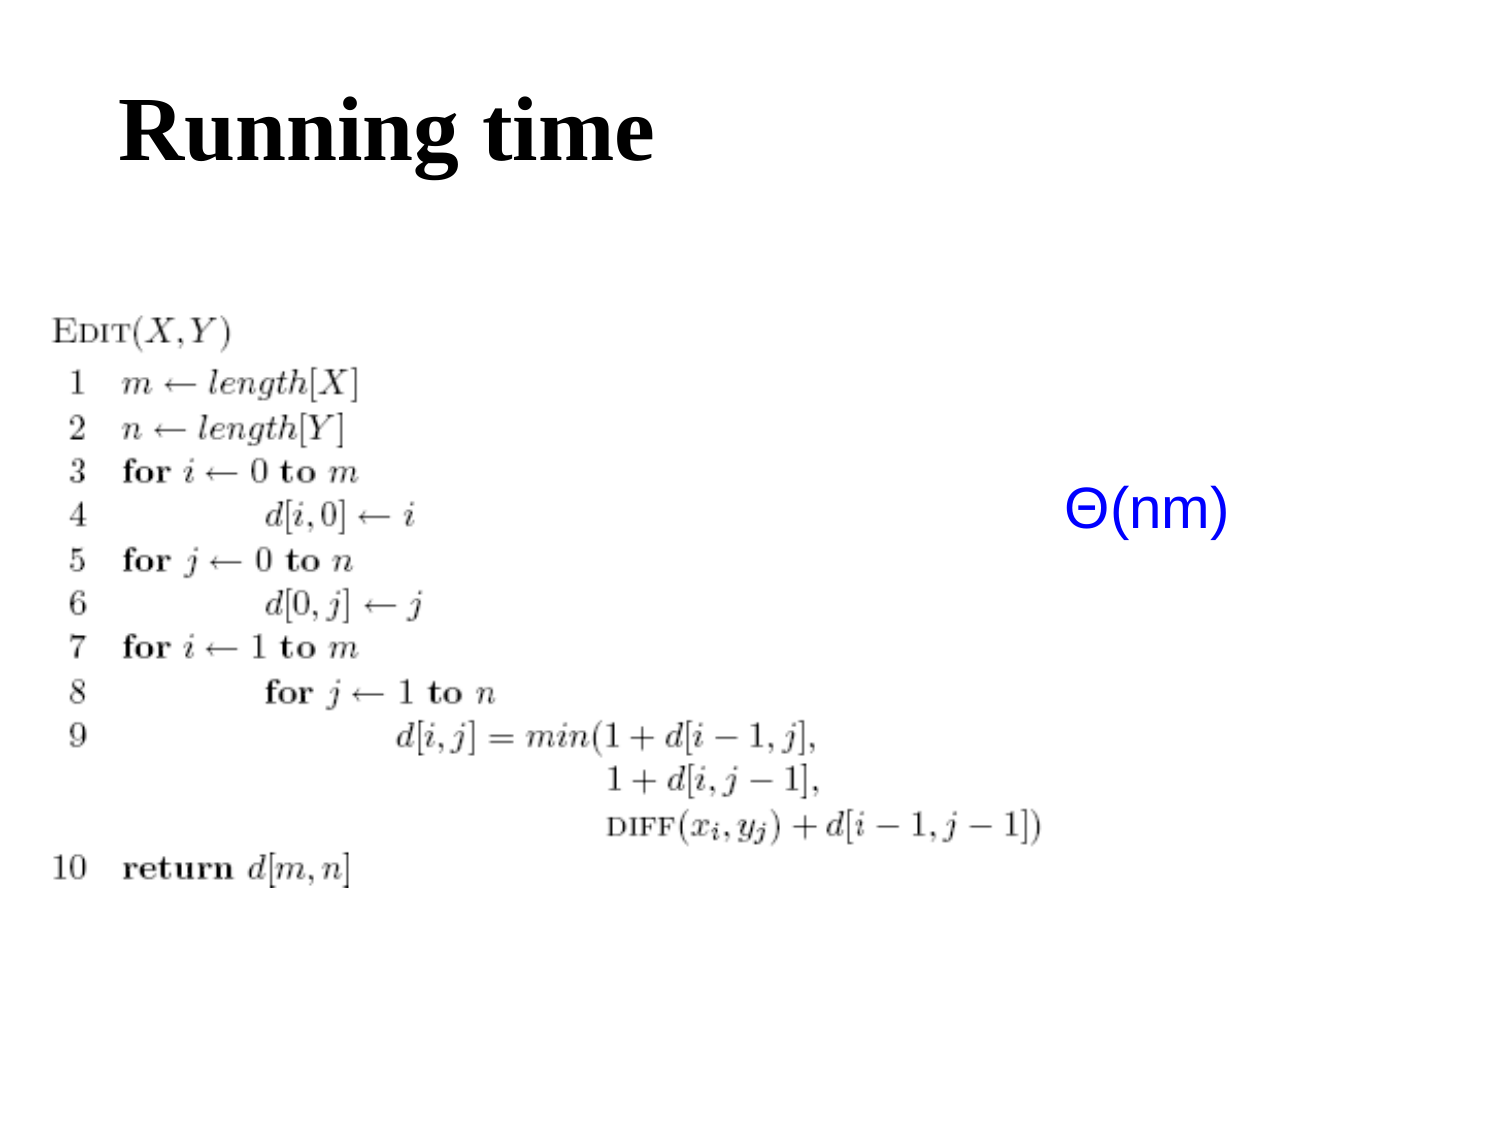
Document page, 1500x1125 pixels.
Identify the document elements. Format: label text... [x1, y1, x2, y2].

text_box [49, 312, 1050, 888]
title Running time [103, 22, 1397, 240]
text_box Θ(nm) [1050, 462, 1338, 548]
